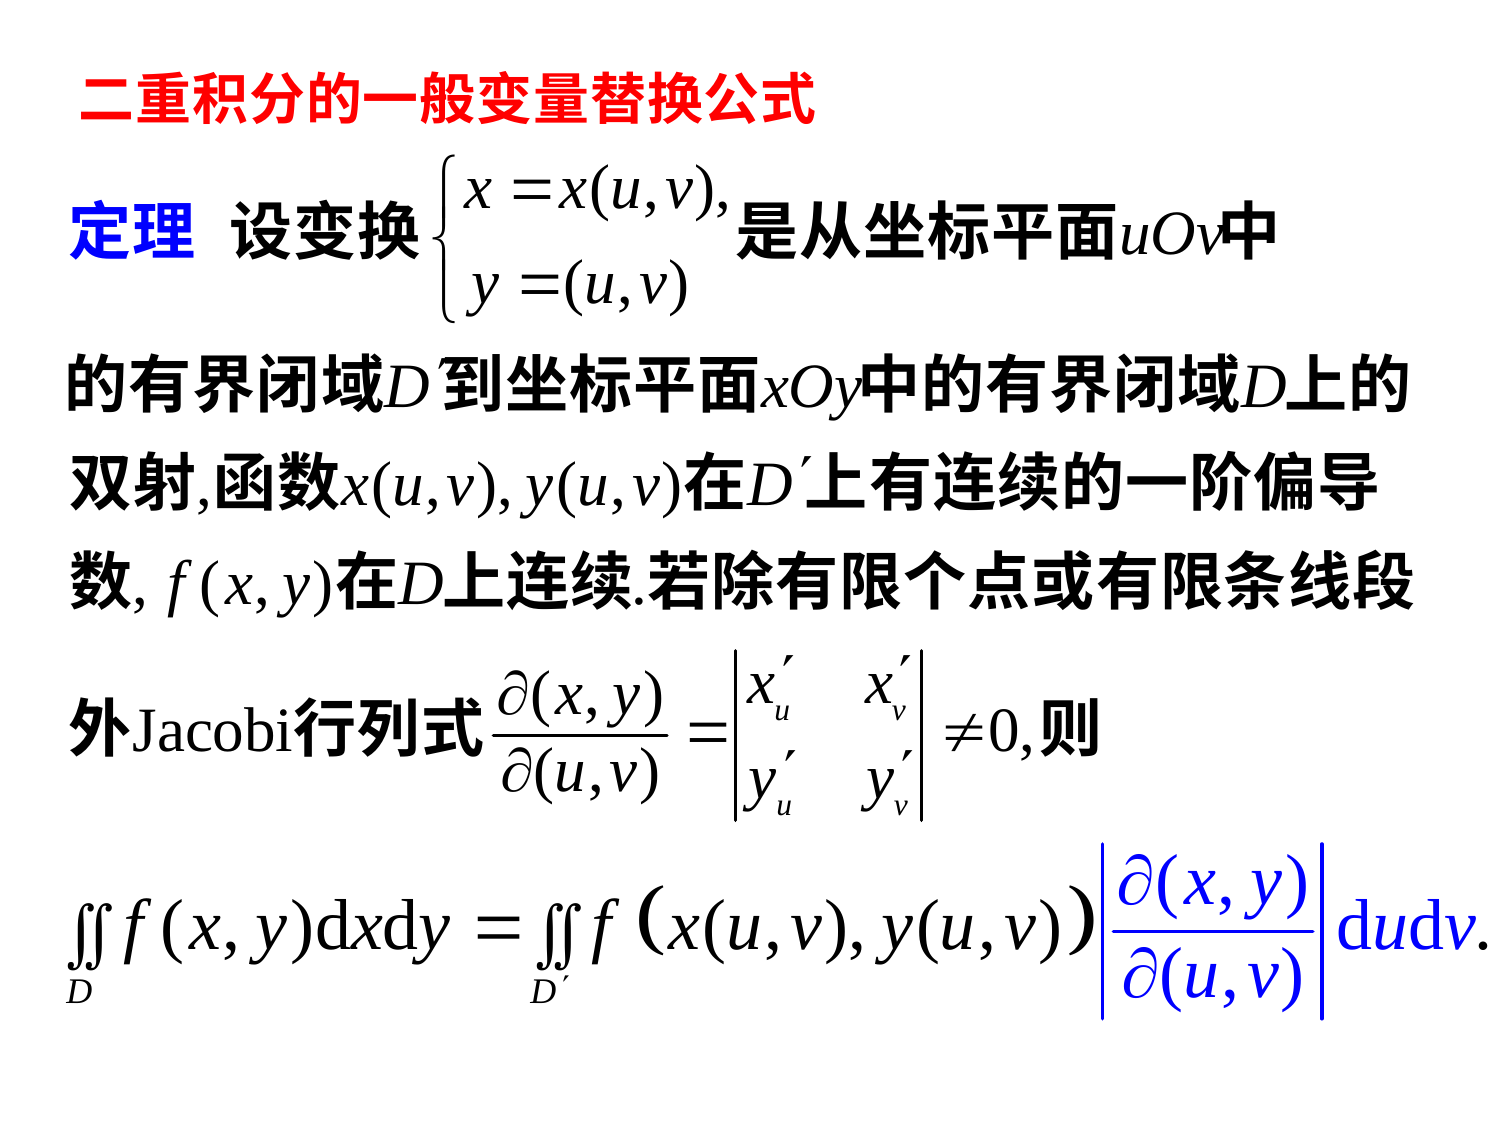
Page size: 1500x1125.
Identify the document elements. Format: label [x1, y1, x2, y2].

text_box [66, 148, 1423, 828]
text_box [52, 833, 1495, 1029]
text_box [76, 66, 822, 131]
